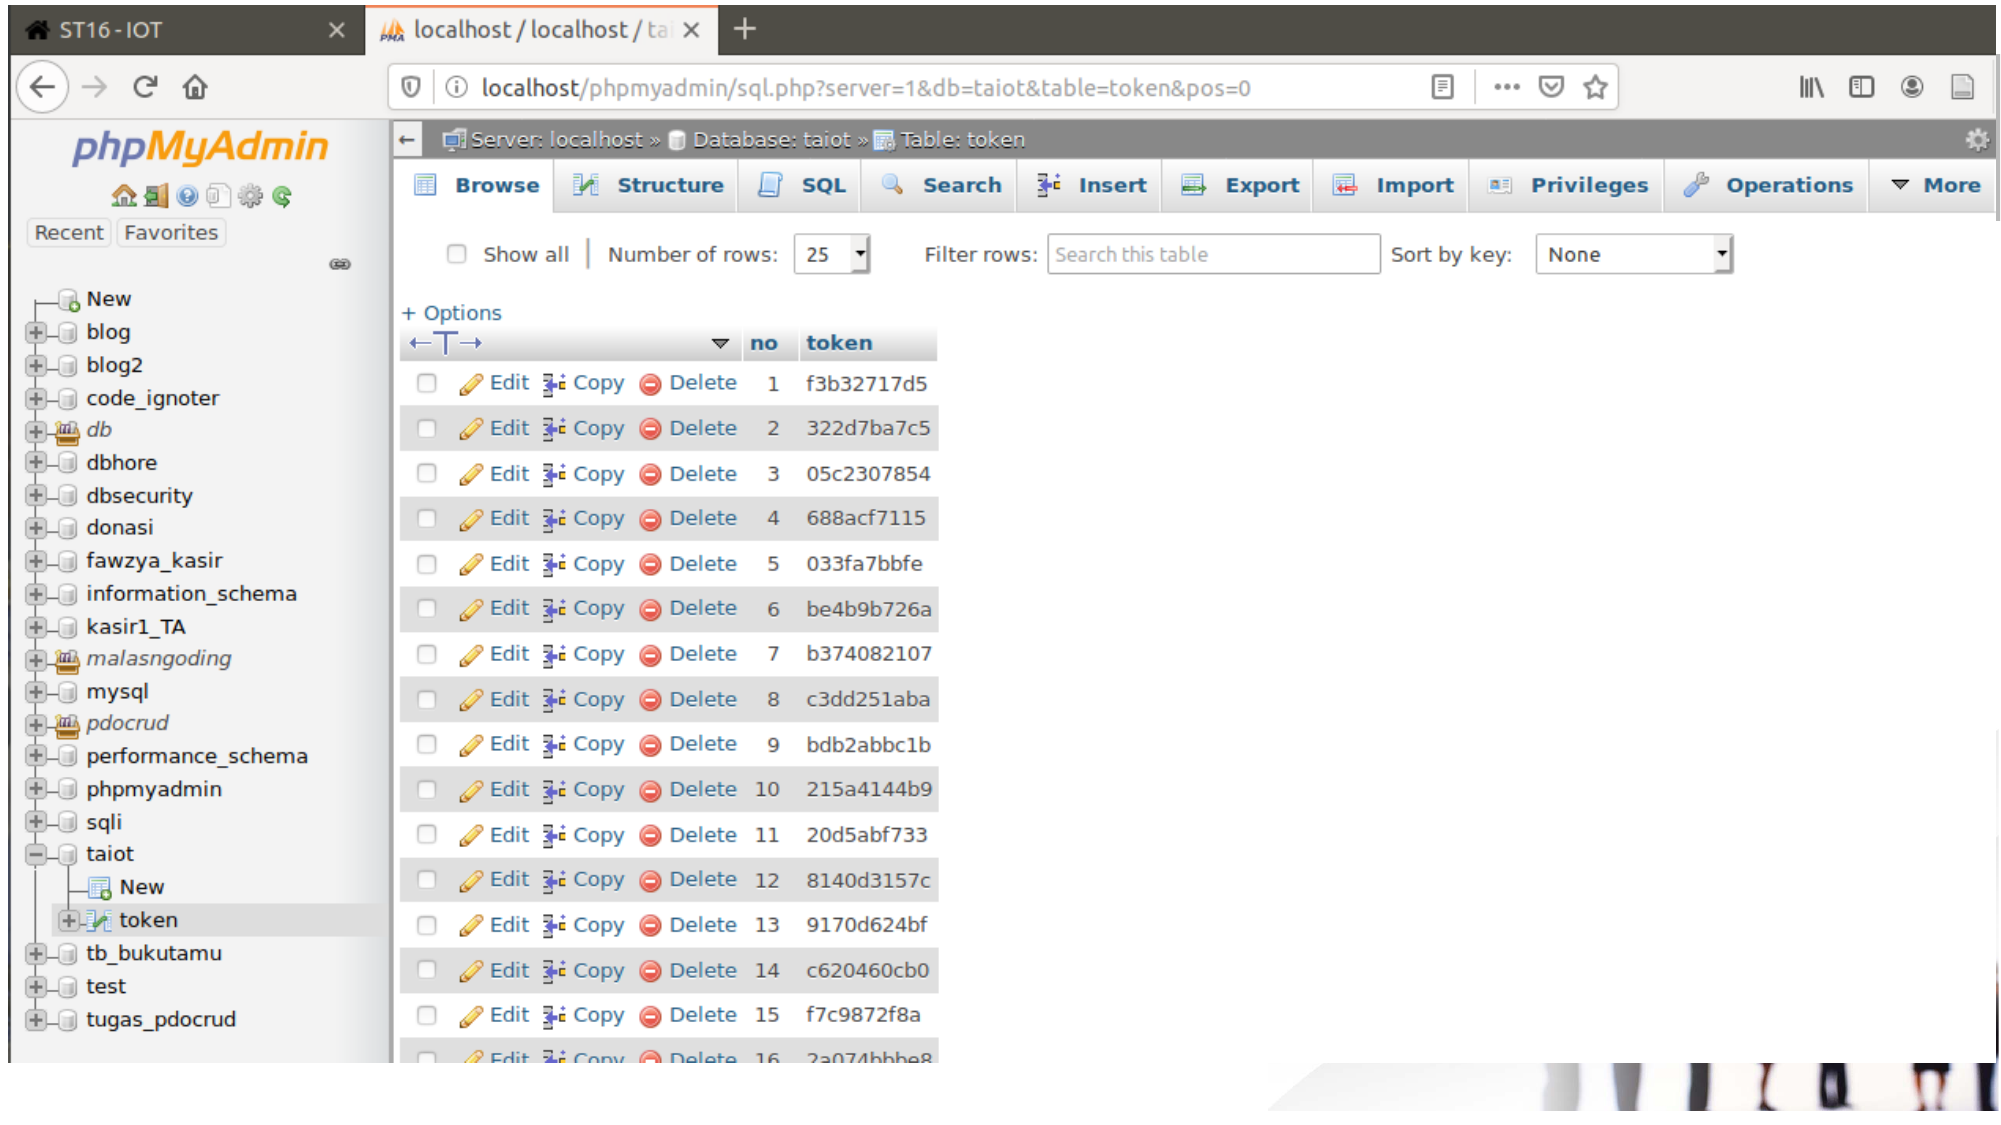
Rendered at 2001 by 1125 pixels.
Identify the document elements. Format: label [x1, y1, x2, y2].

picture [1268, 728, 1999, 1111]
list [8, 5, 1996, 1063]
